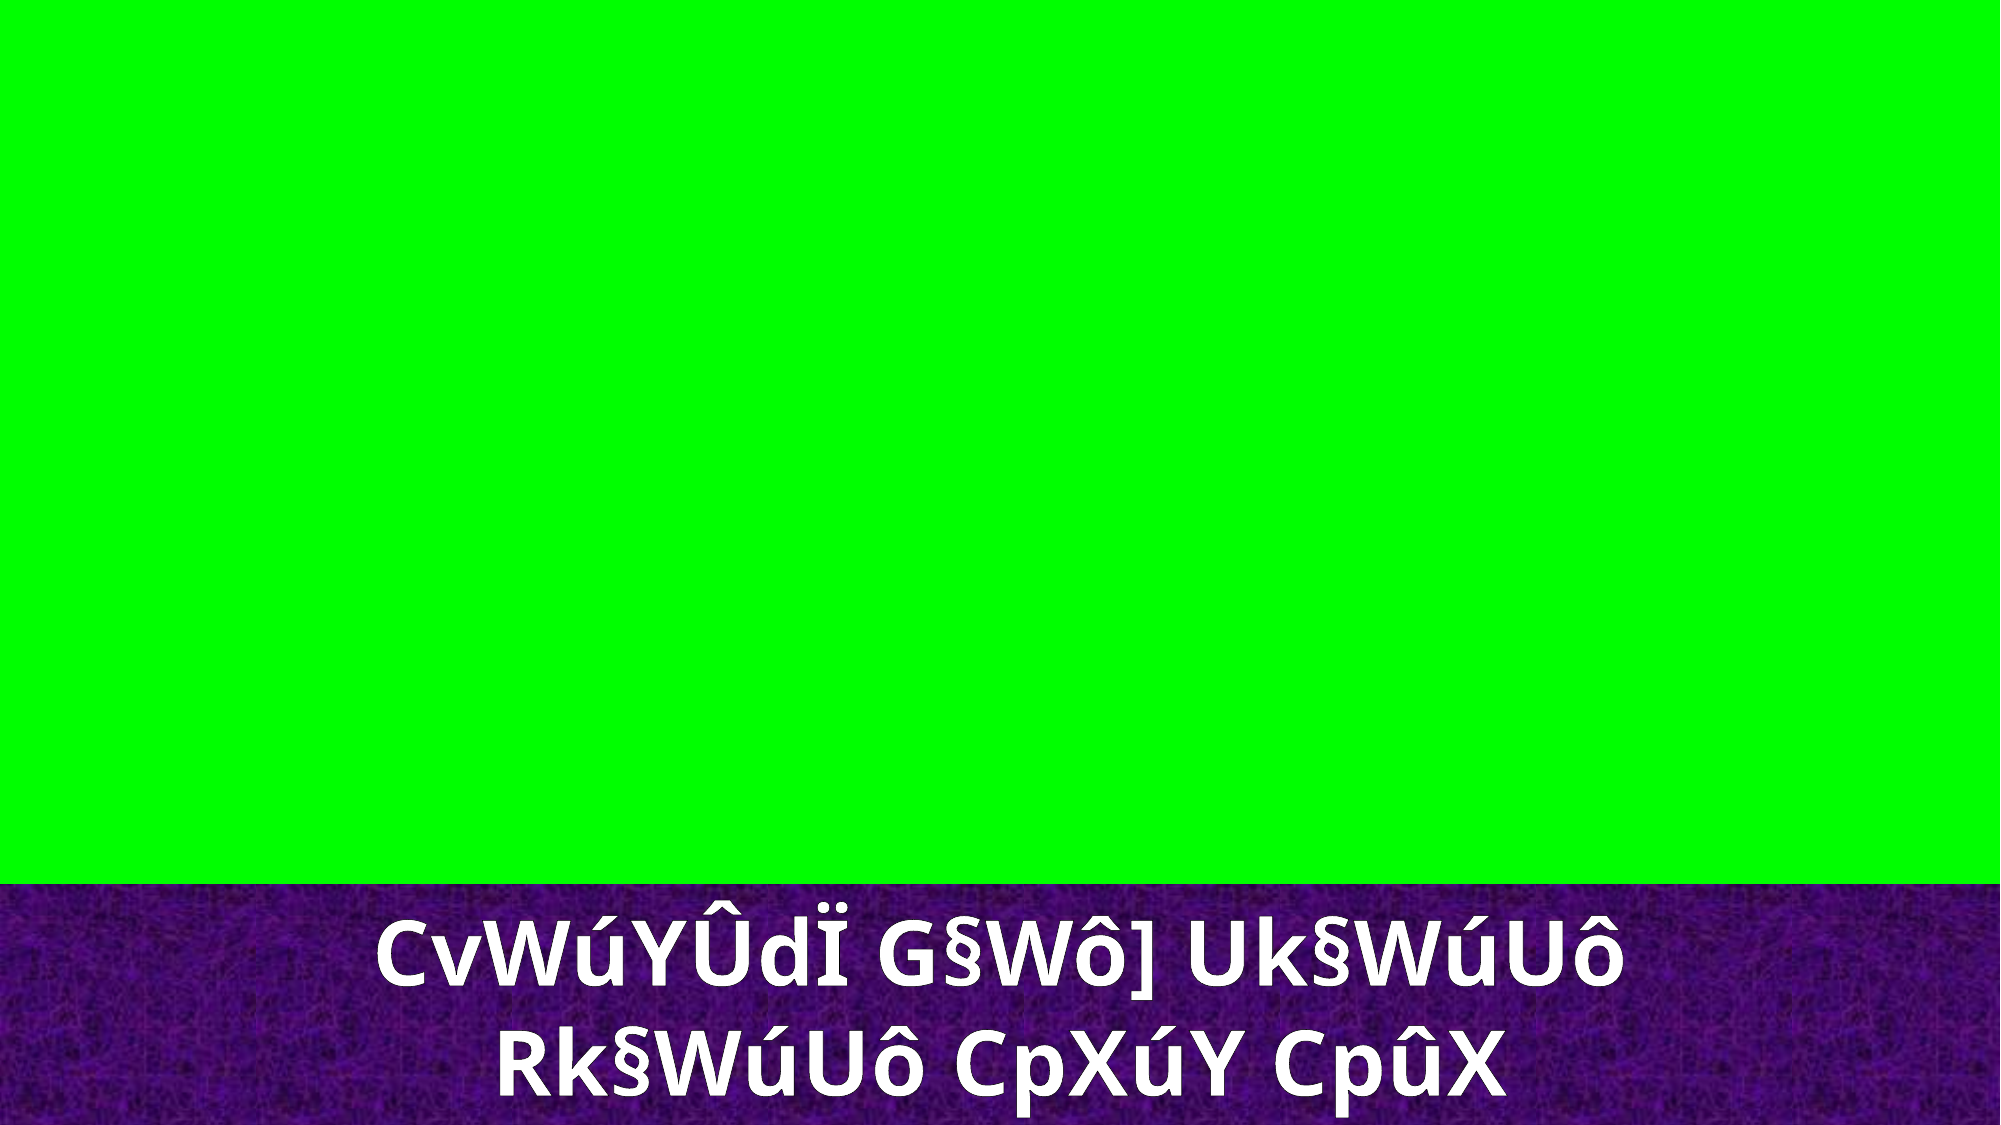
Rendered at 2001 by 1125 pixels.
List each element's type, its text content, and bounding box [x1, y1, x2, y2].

text_box CvWúYÛdÏ G§Wô] Uk§WúUô Rk§WúUô CpXúY CpûX [0, 886, 2000, 1122]
